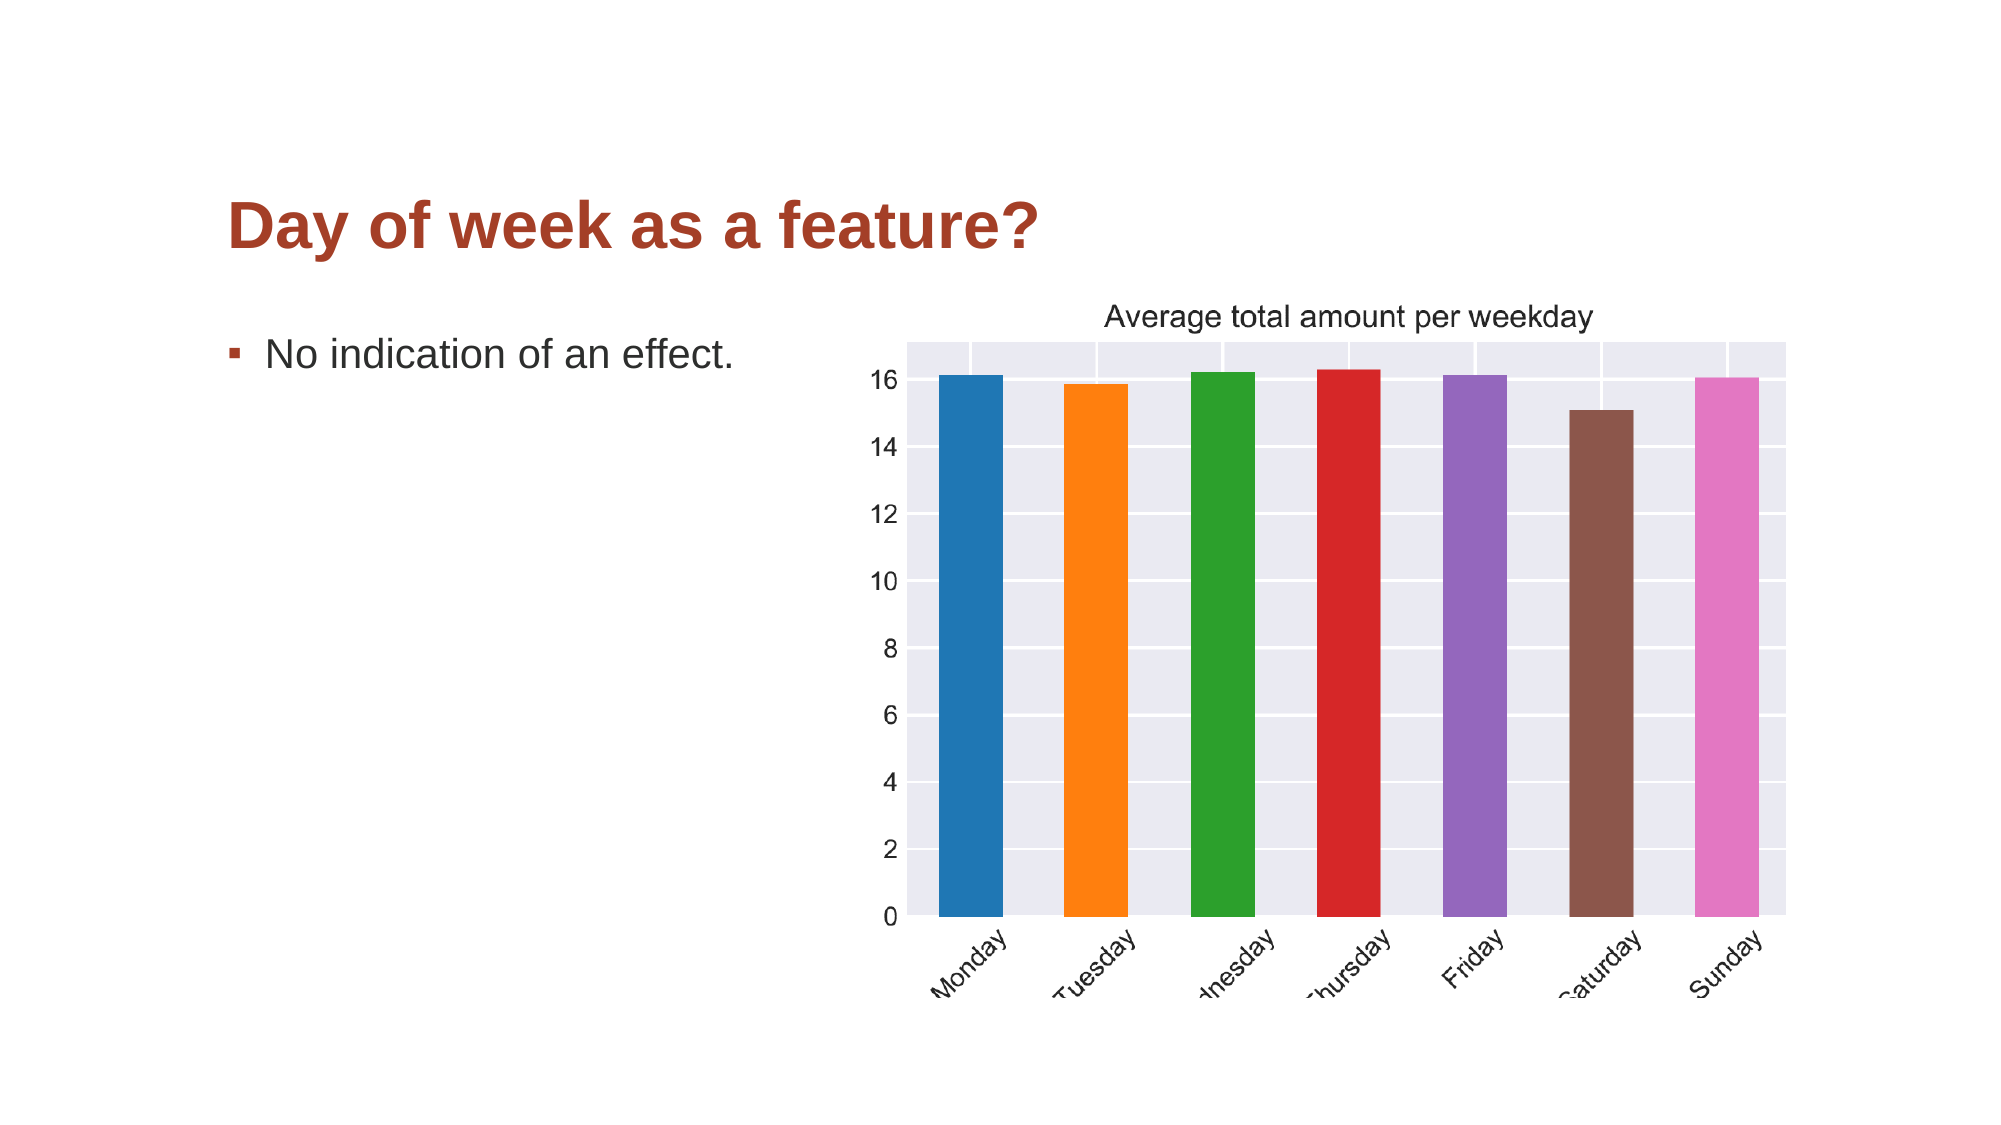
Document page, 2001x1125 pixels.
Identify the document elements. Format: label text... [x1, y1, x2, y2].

list No indication of an effect. [212, 324, 781, 950]
picture [837, 285, 1788, 1002]
title Day of week as a feature? [212, 82, 1788, 271]
